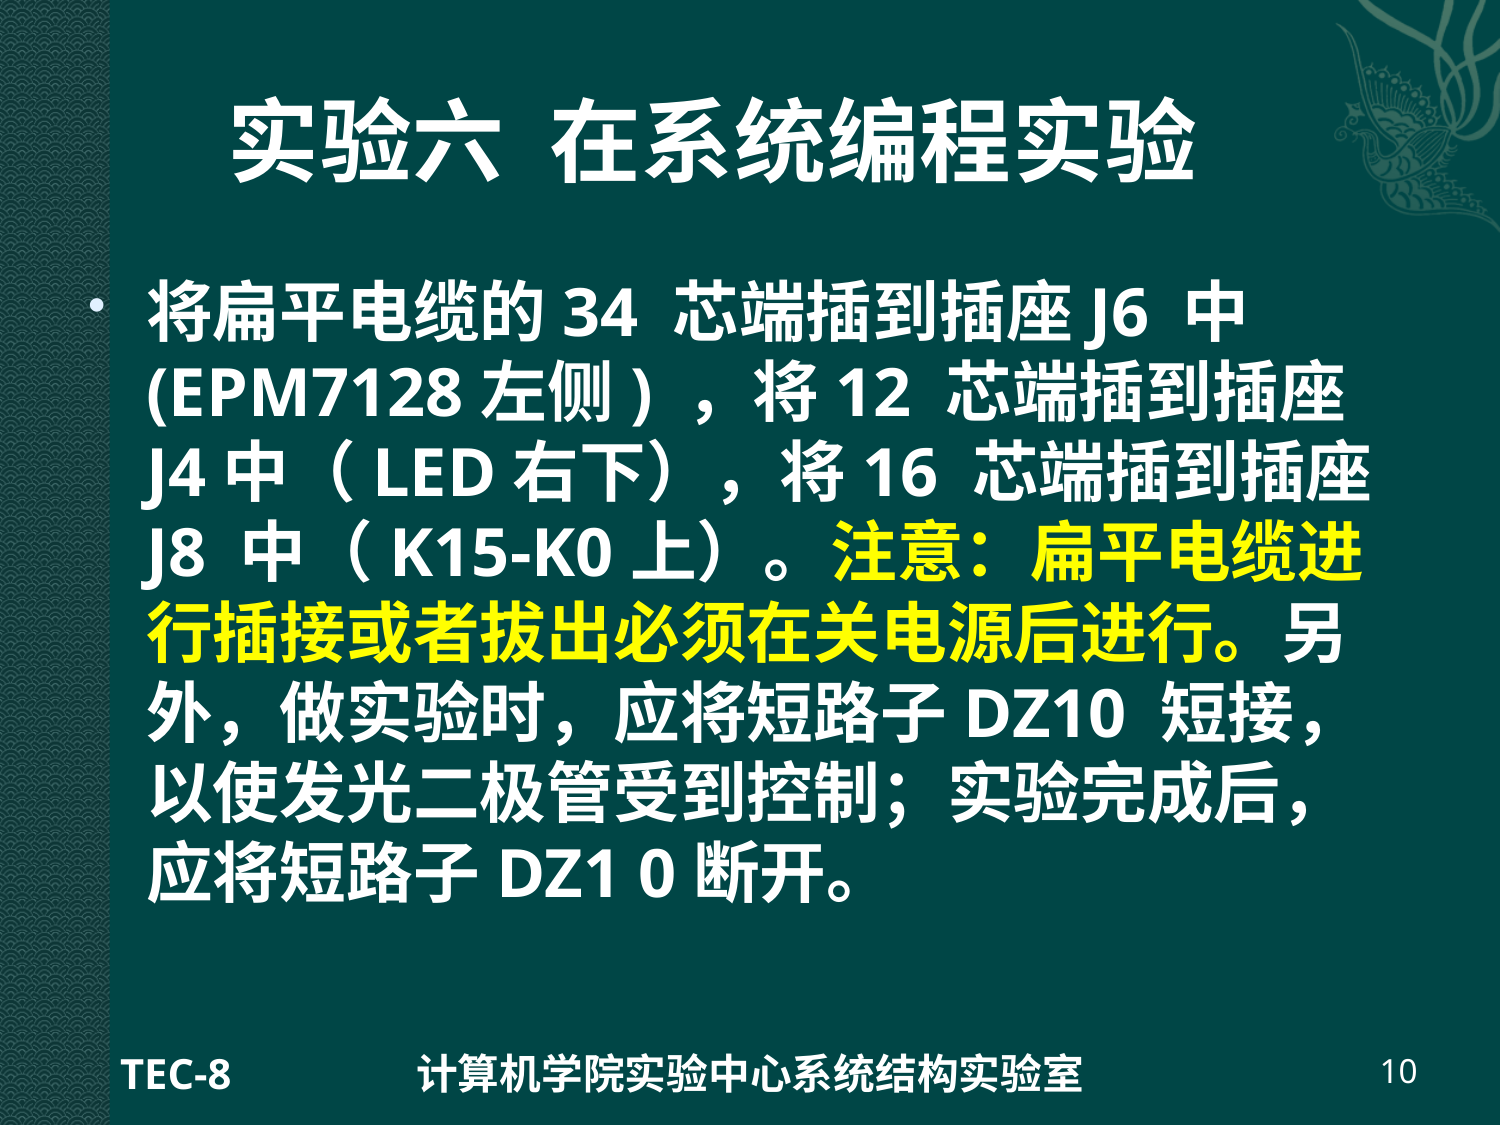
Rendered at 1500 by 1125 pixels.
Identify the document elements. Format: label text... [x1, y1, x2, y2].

footer 计算机学院实验中心系统结构实验室 [76, 1042, 1074, 1103]
slide_number 10 [1074, 1042, 1425, 1103]
title 实验六 在系统编程实验 [75, 45, 1351, 233]
list 将扁平电缆的34 芯端插到插座J6 中(EPM7128左侧) ，将12 芯端插到插座J4中（LED右下），将16 芯端插到插座J8 中（K15-K0上）。注意：扁平电缆进行插接或者拔出必须在关电源后进行。另外，做实验时，应将短路子DZ10 短接，以使发光二极管受到控制；实验完成后，应将短路子DZ1 0断开。 [74, 262, 1426, 1006]
picture [0, 0, 110, 1125]
